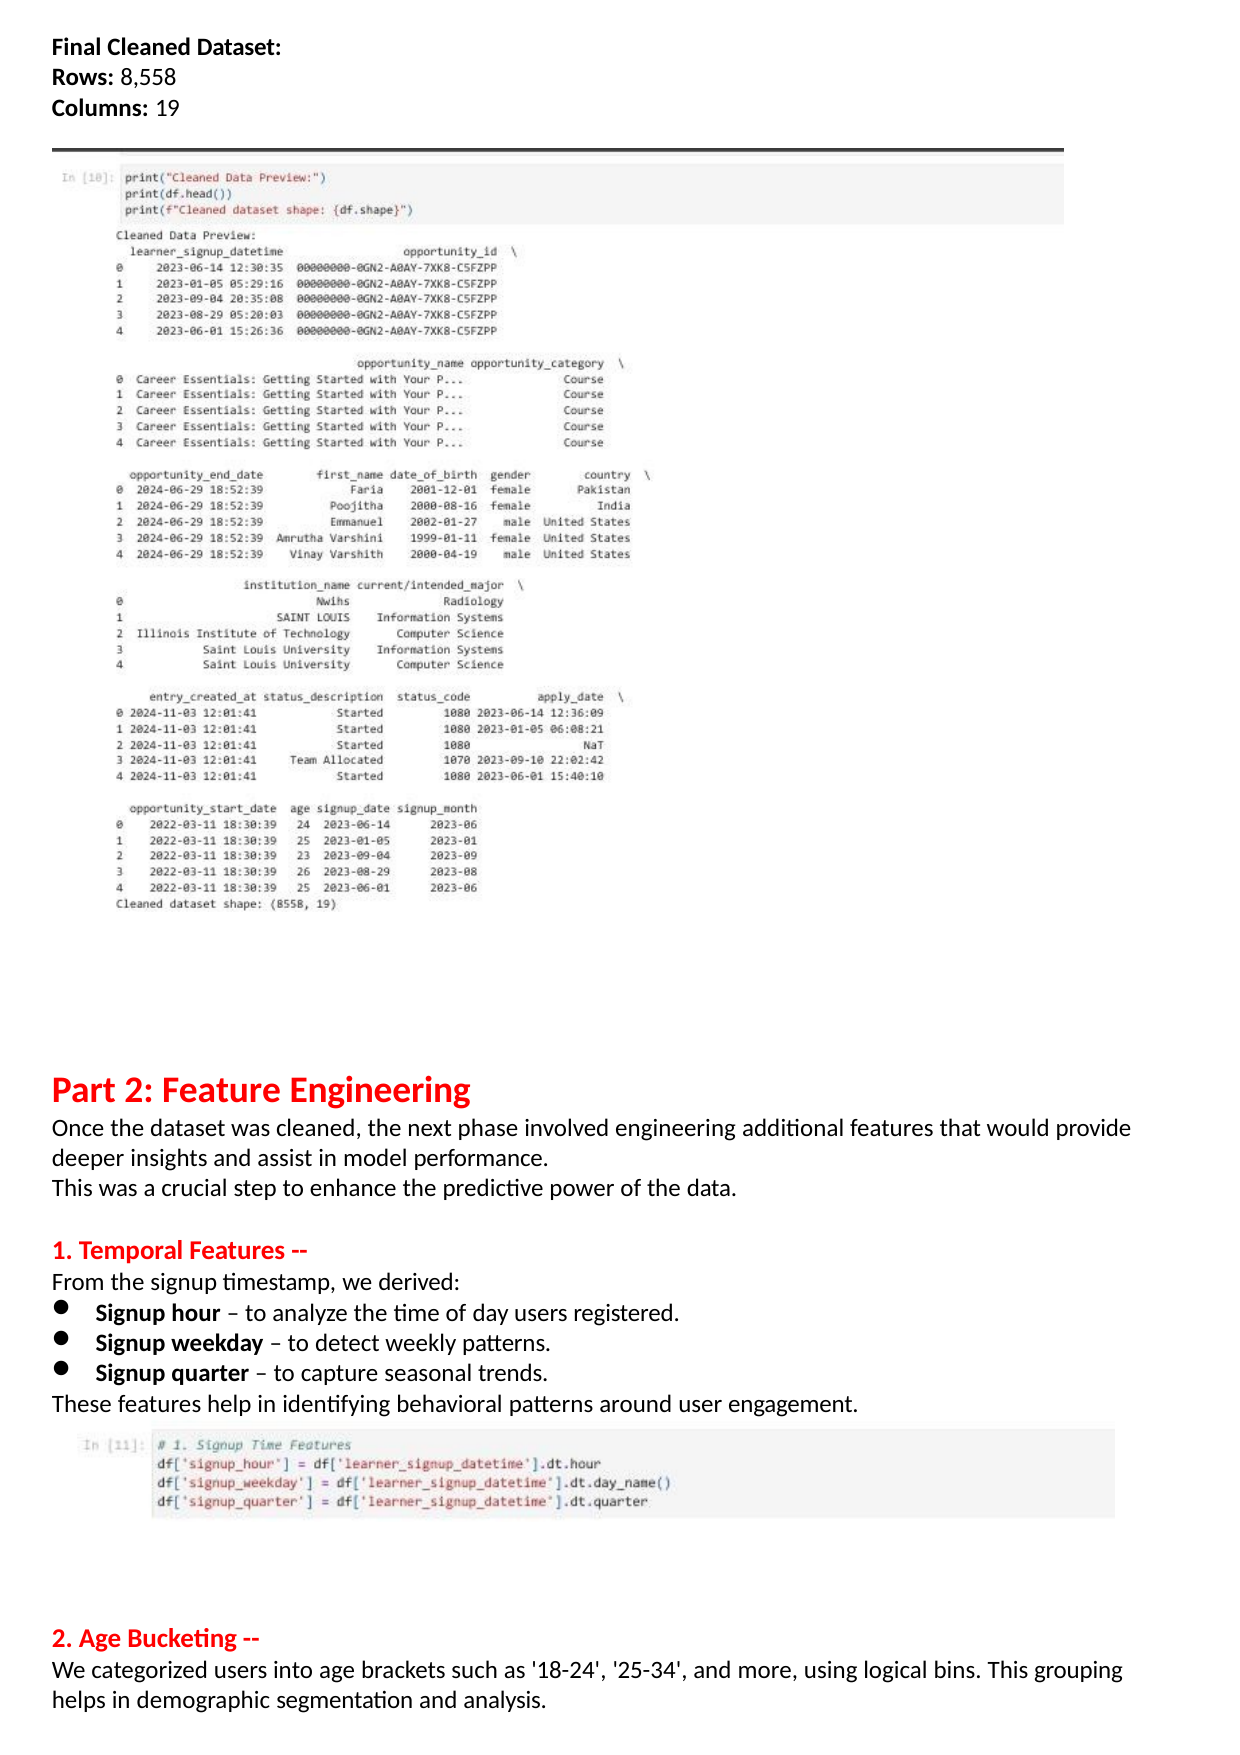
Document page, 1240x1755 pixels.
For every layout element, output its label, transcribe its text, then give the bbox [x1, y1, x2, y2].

text_box Final Cleaned Dataset: Rows: 8,558 Columns: 19 [49, 28, 286, 121]
picture [76, 1420, 1115, 1523]
picture [51, 148, 1065, 913]
text_box 2. Age Bucketing -- We categorized users into age brackets such as '18-24', '25-34', and more, using logical bins. This grouping helps in demographic segmentation and analysis. [49, 1618, 1131, 1714]
text_box Part 2: Feature Engineering Once the dataset was cleaned, the next phase involved engineering additional features that would provide deeper insights and assist in model performance. This was a crucial step to enhance the predictive power of the data. Temporal Features -- From the signup timestamp, we derived: Signup hour – to analyze the time of day users registered. Signup weekday – to detect weekly patterns. Signup quarter – to capture seasonal trends. These features help in identifying behavioral patterns around user engagement. [49, 1062, 1136, 1418]
